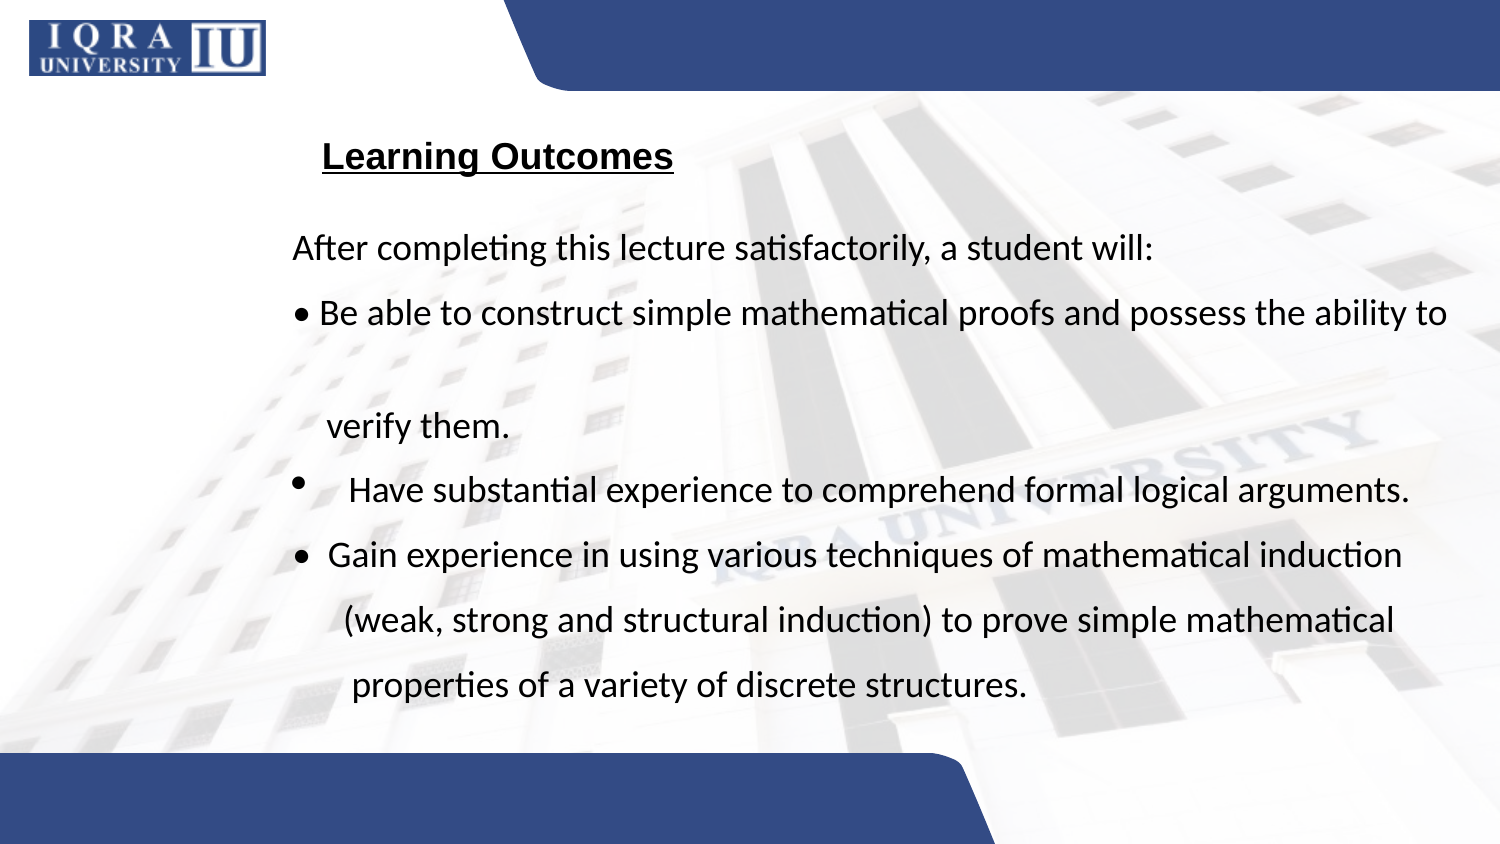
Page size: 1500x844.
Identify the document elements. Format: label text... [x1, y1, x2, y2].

text_box [29, 20, 266, 76]
text_box After completing this lecture satisfactorily, a student will: • Be able to construct simple mathematical proofs and possess the ability to verify them. Have substantial experience to comprehend formal logical arguments. • Gain experience in using various techniques of mathematical induction (weak, strong and structural induction) to prove simple mathematical properties of a variety of discrete structures. [277, 212, 1468, 713]
text_box Learning Outcomes [307, 124, 689, 185]
